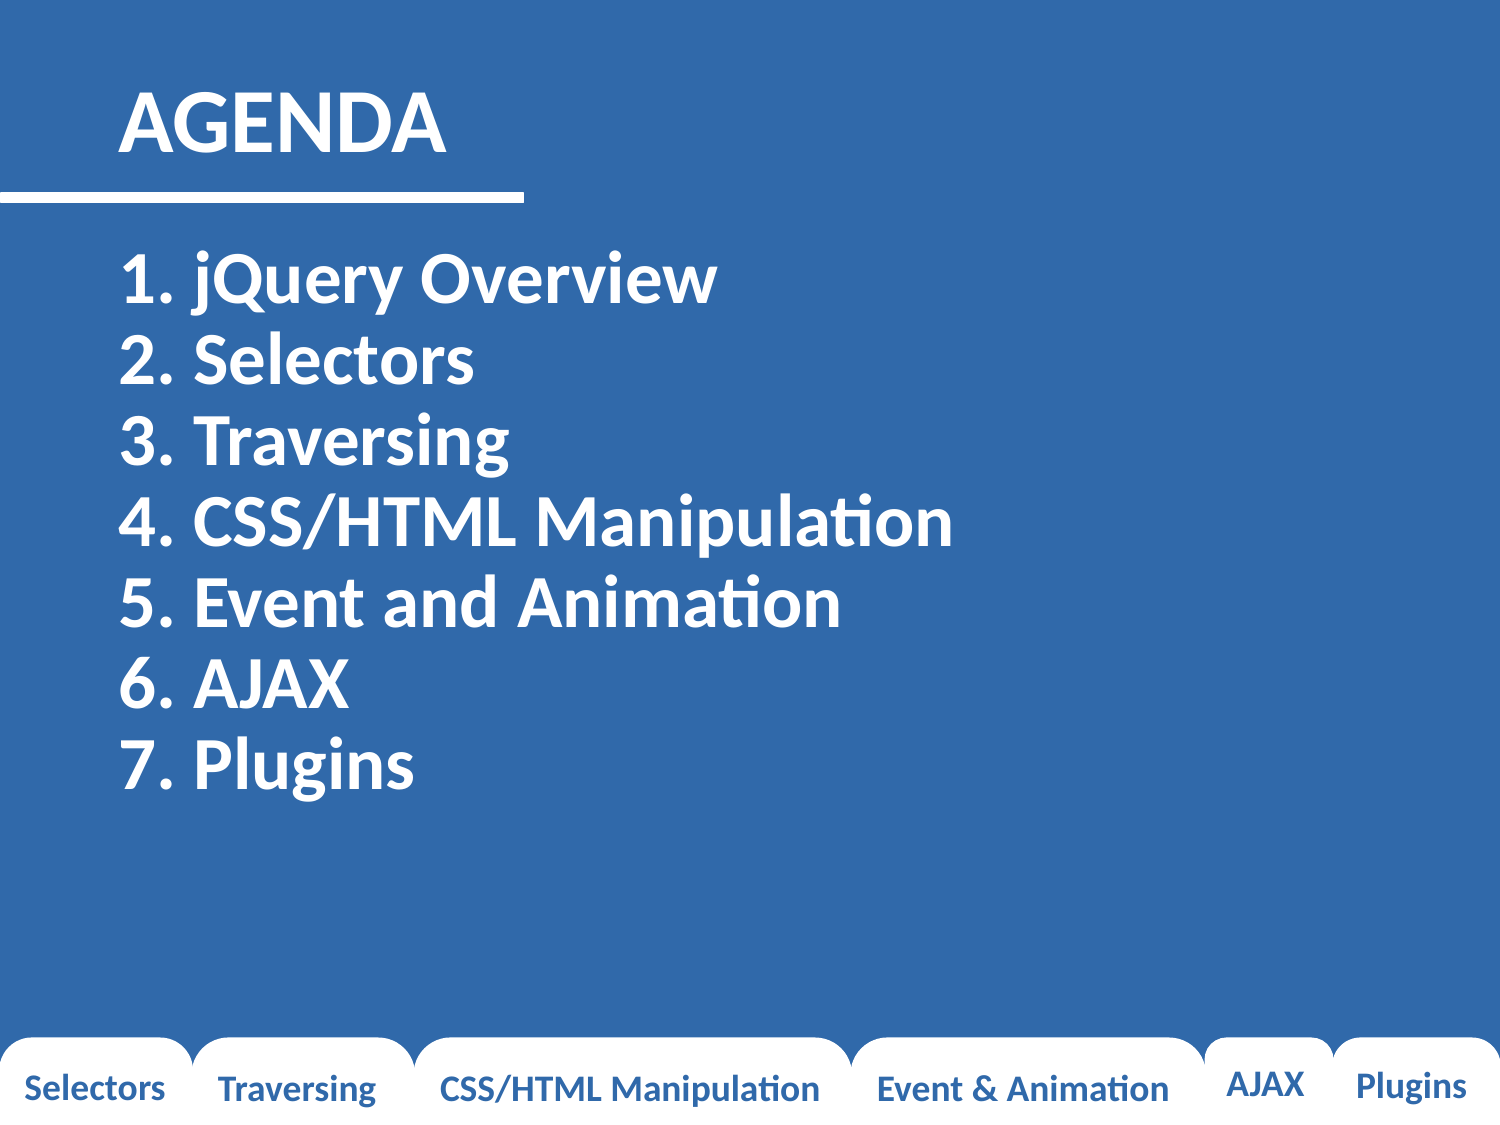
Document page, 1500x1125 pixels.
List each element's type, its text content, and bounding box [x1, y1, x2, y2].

text_box [0, 192, 524, 203]
title AGENDA [103, 13, 1397, 231]
list jQuery Overview Selectors Traversing CSS/HTML Manipulation Event and Animation AJAX Plugins [103, 231, 1397, 946]
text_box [0, 1037, 1500, 1125]
